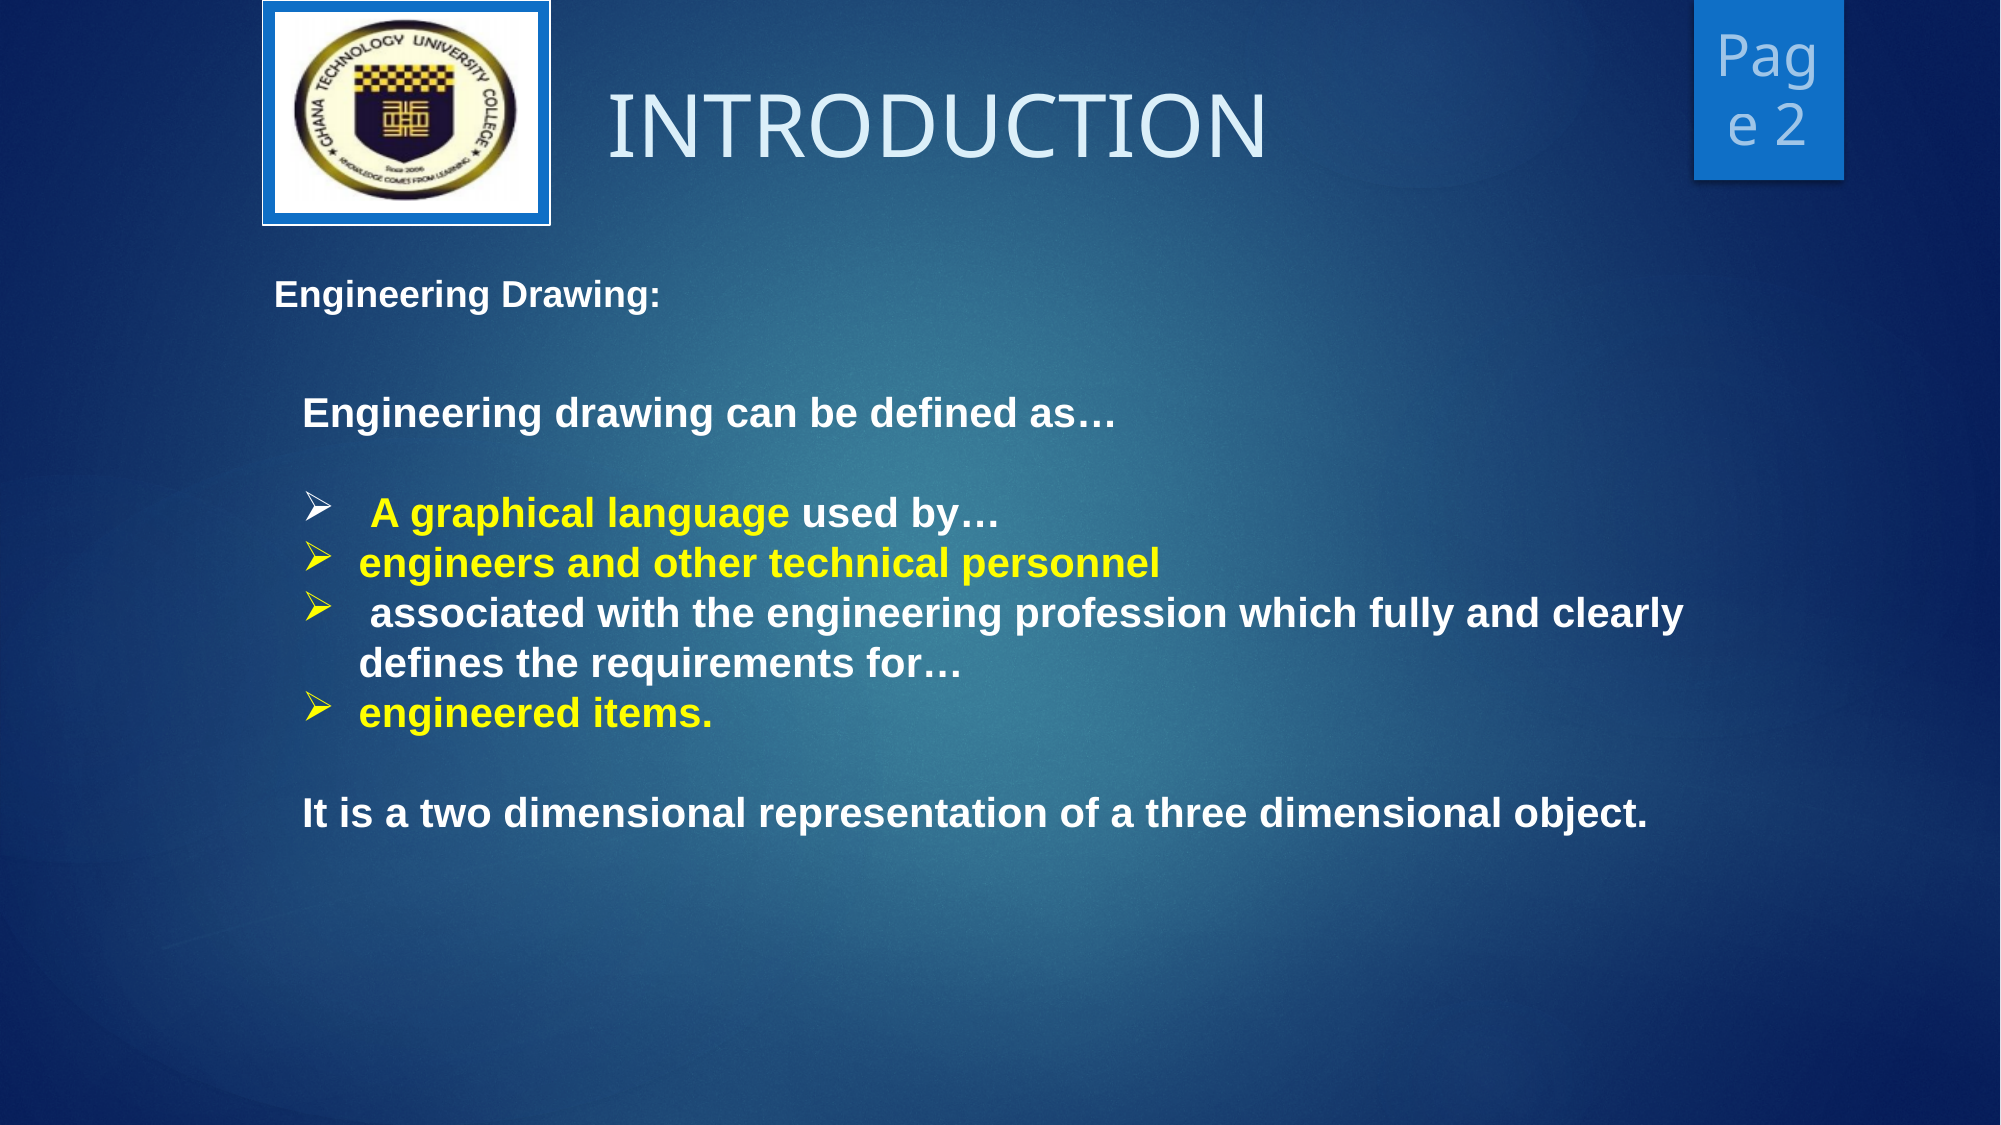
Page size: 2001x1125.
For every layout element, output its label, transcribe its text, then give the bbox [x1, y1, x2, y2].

text_box [262, 0, 550, 225]
slide_number Page 2 [1698, 48, 1837, 175]
picture [274, 12, 538, 213]
text_box Engineering Drawing: [259, 262, 1600, 323]
title INTRODUCTION [592, 62, 1750, 293]
text_box Engineering drawing can be defined as… A graphical language used by… engineers and other technical personnel associated with the engineering profession which fully and clearly defines the requirements for… engineered items. It is a two dimensional representation of a three dimensional object. [287, 378, 1725, 844]
